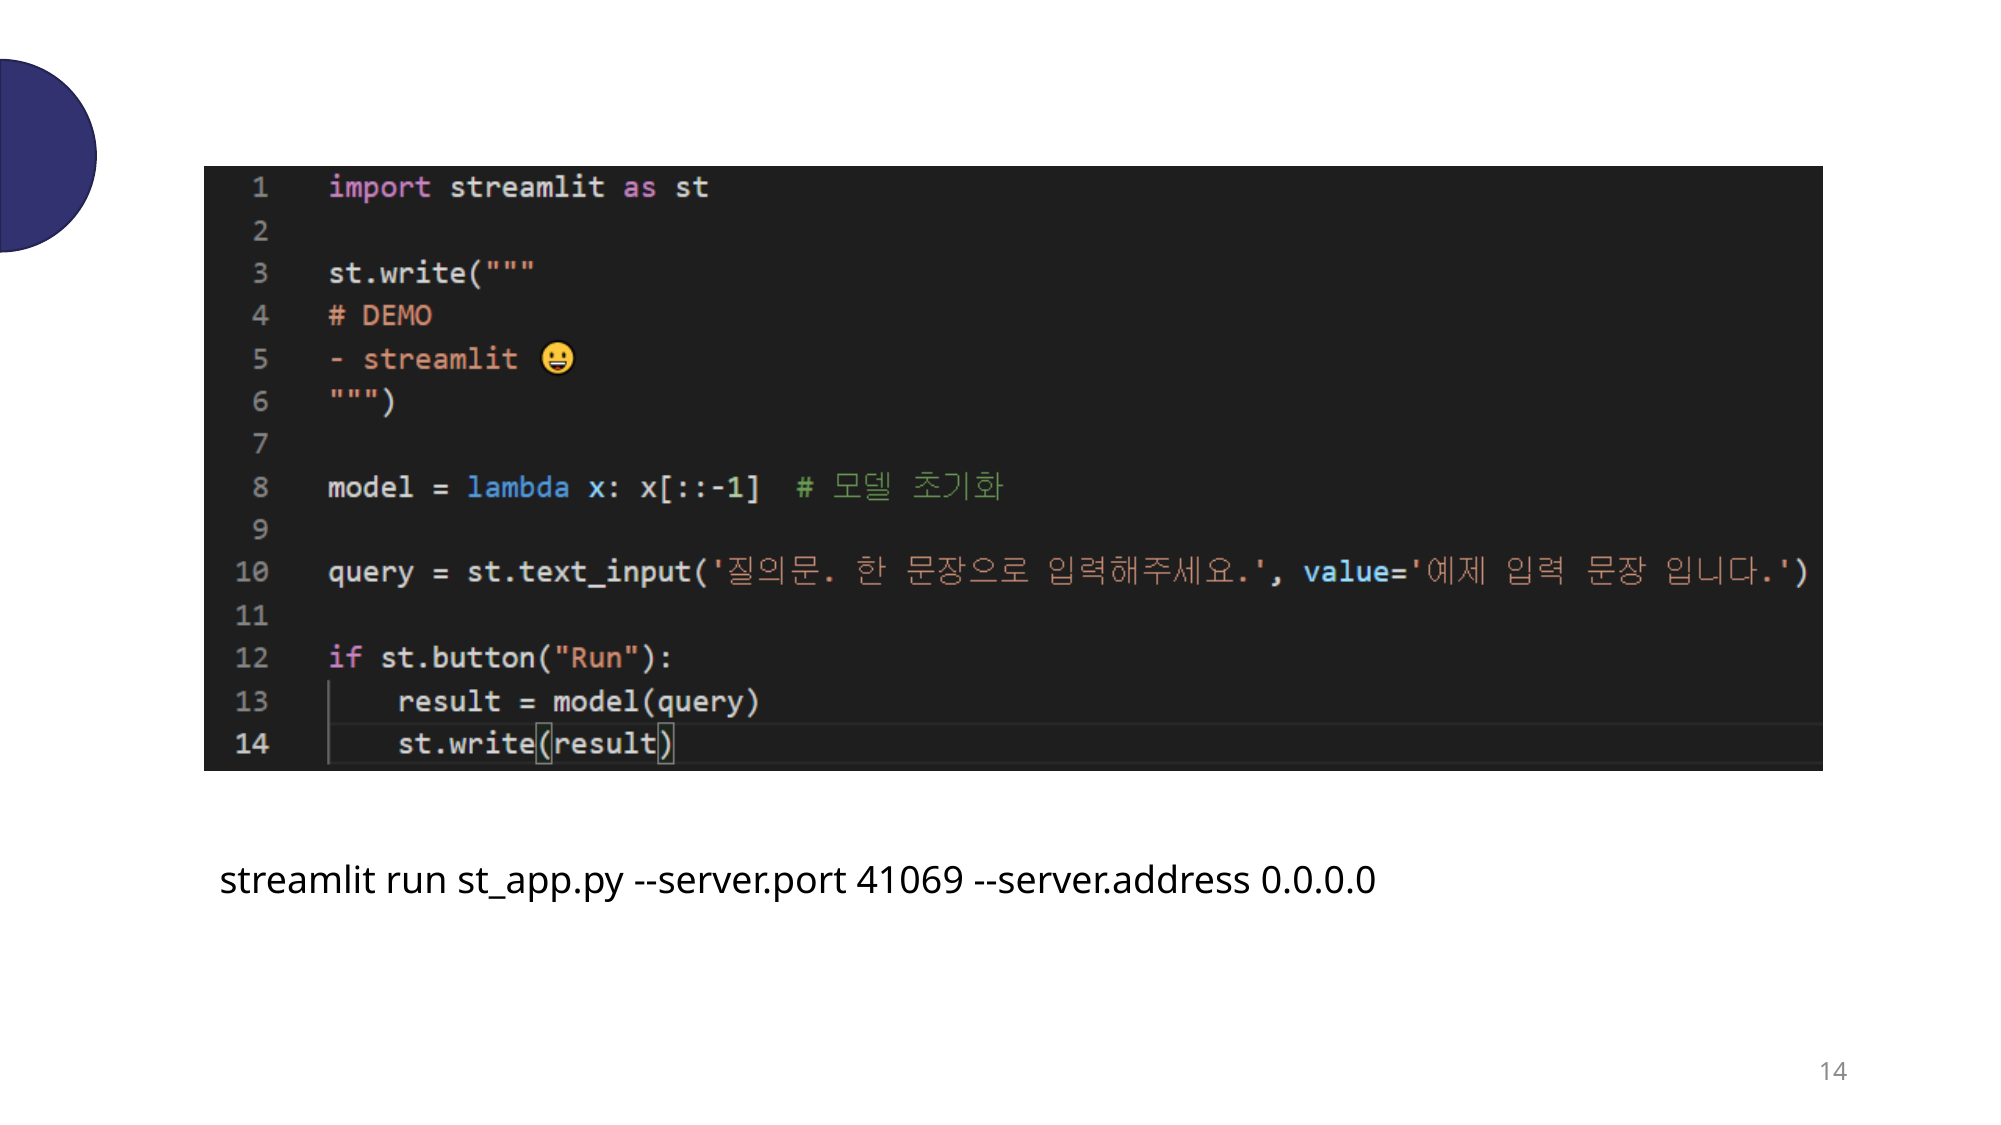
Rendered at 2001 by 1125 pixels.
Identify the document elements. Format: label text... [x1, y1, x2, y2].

text_box streamlit run st_app.py --server.port 41069 --server.address 0.0.0.0 [204, 848, 1759, 908]
picture [204, 166, 1823, 772]
slide_number 14 [1412, 1042, 1863, 1103]
